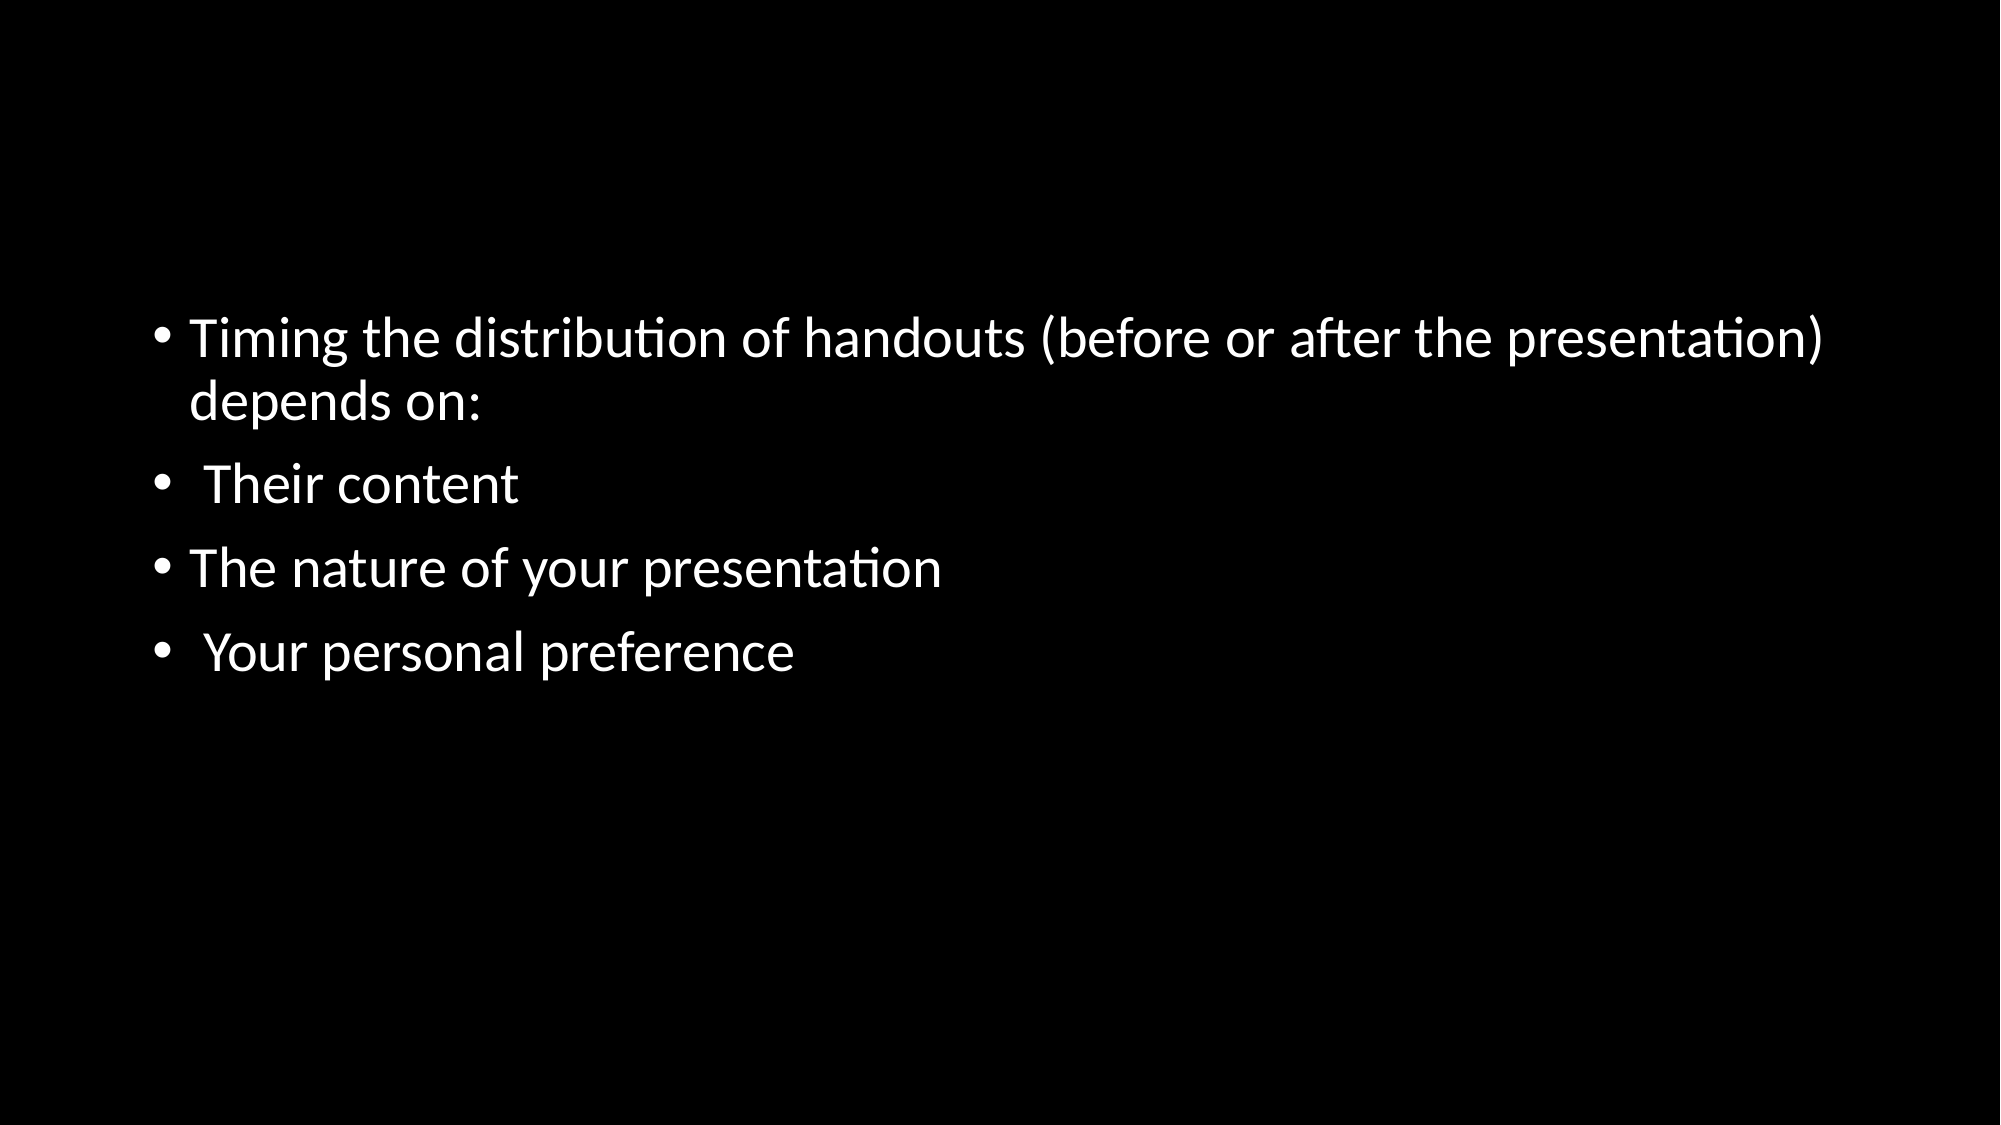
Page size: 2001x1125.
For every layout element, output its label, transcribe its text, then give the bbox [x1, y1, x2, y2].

list Timing the distribution of handouts (before or after the presentation) depends on: Their content The nature of your presentation Your personal preference [137, 299, 1863, 1014]
